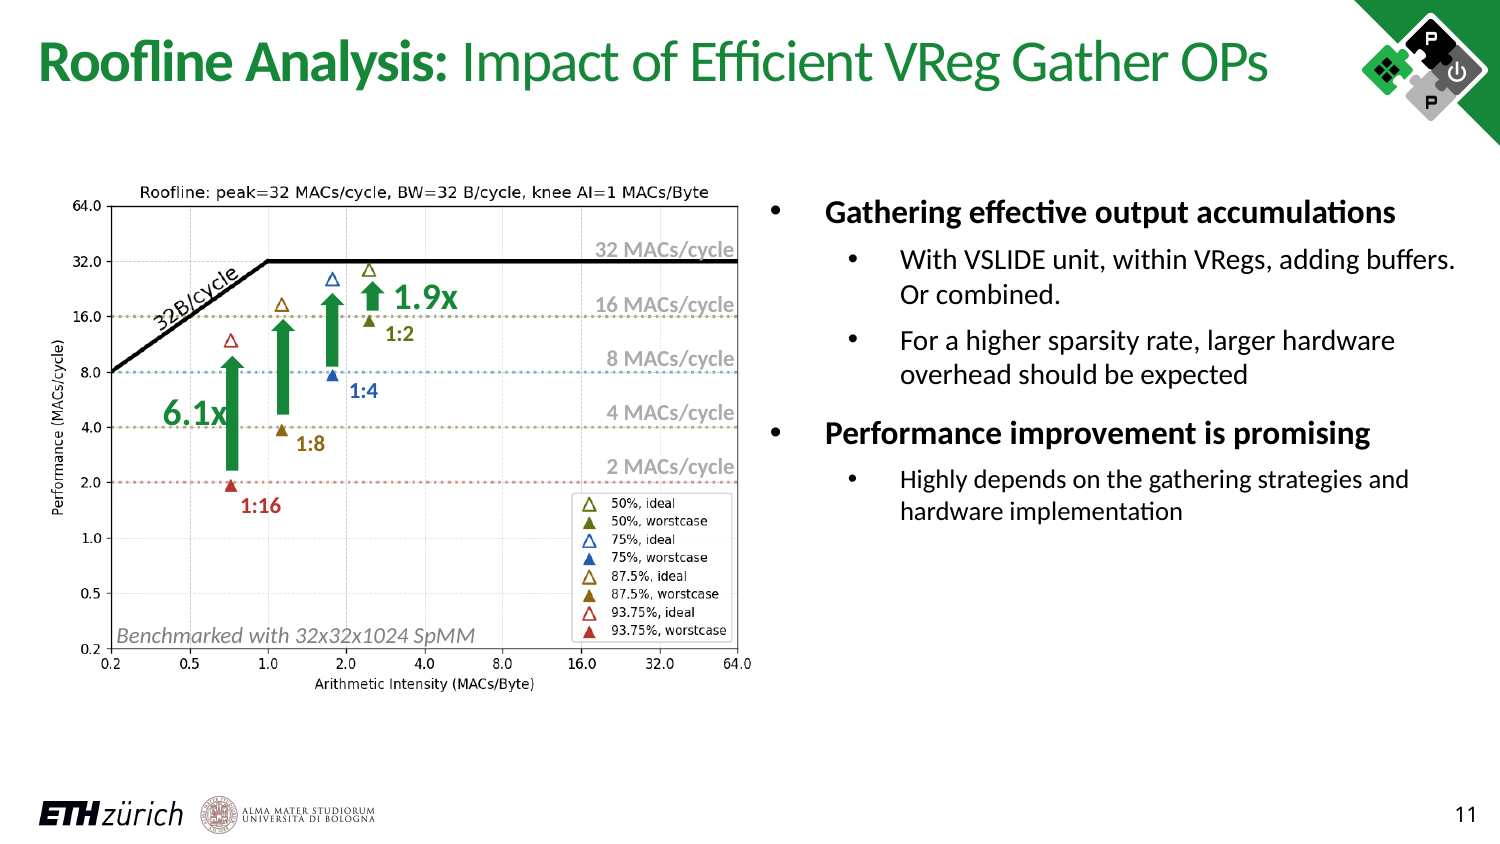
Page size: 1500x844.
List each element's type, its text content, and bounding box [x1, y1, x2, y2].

picture [242, 805, 375, 822]
title Roofline Analysis: Impact of Efficient VReg Gather OPs [38, 22, 1352, 103]
picture [1361, 18, 1483, 122]
text_box Gathering effective output accumulations With VSLIDE unit, within VRegs, adding buffers. Or combined. For a higher sparsity rate, larger hardware overhead should be expected Performance improvement is promising Highly depends on the gathering strategies and hardware implementation [767, 184, 1498, 561]
picture [38, 801, 183, 826]
picture [38, 170, 767, 704]
slide_number 11 [1420, 799, 1491, 837]
picture [199, 796, 239, 835]
